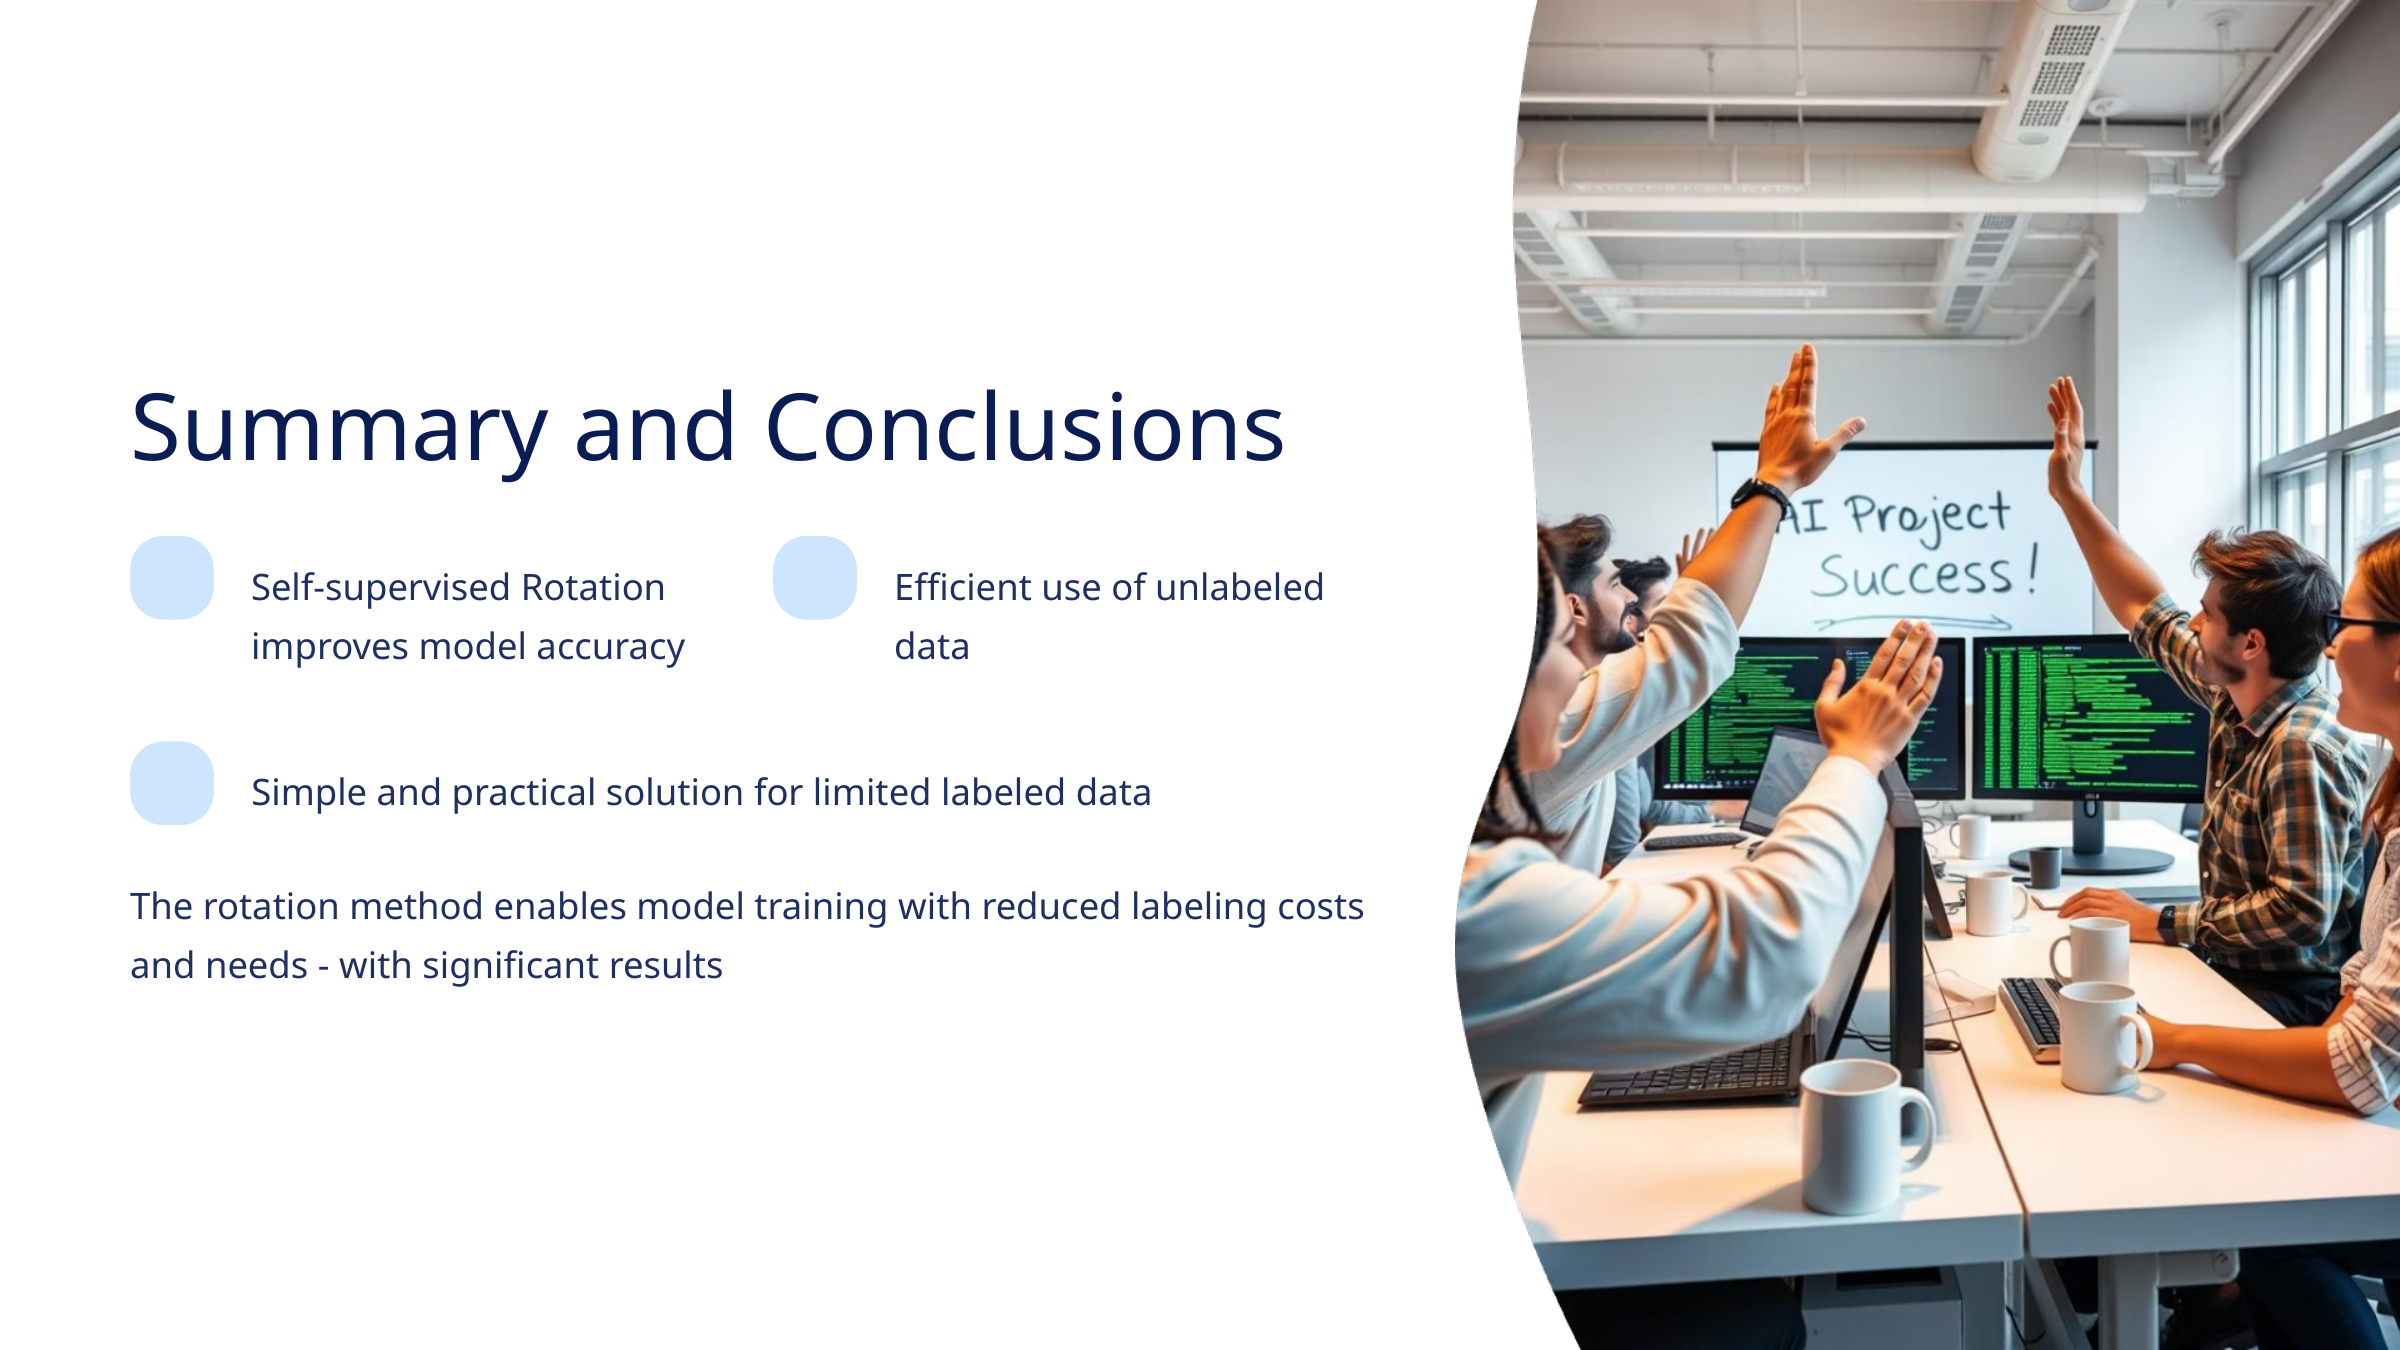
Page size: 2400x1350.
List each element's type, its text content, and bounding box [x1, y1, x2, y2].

text_box The rotation method enables model training with reduced labeling costs and needs - with significant results [130, 866, 1370, 986]
text_box Summary and Conclusions [130, 363, 1303, 481]
text_box [773, 535, 857, 620]
text_box [130, 741, 214, 826]
picture [1454, 0, 2400, 1350]
text_box Efficient use of unlabeled data [894, 547, 1370, 667]
text_box Simple and practical solution for limited labeled data [251, 753, 1370, 814]
text_box Self-supervised Rotation improves model accuracy [251, 547, 727, 667]
text_box [130, 535, 214, 620]
